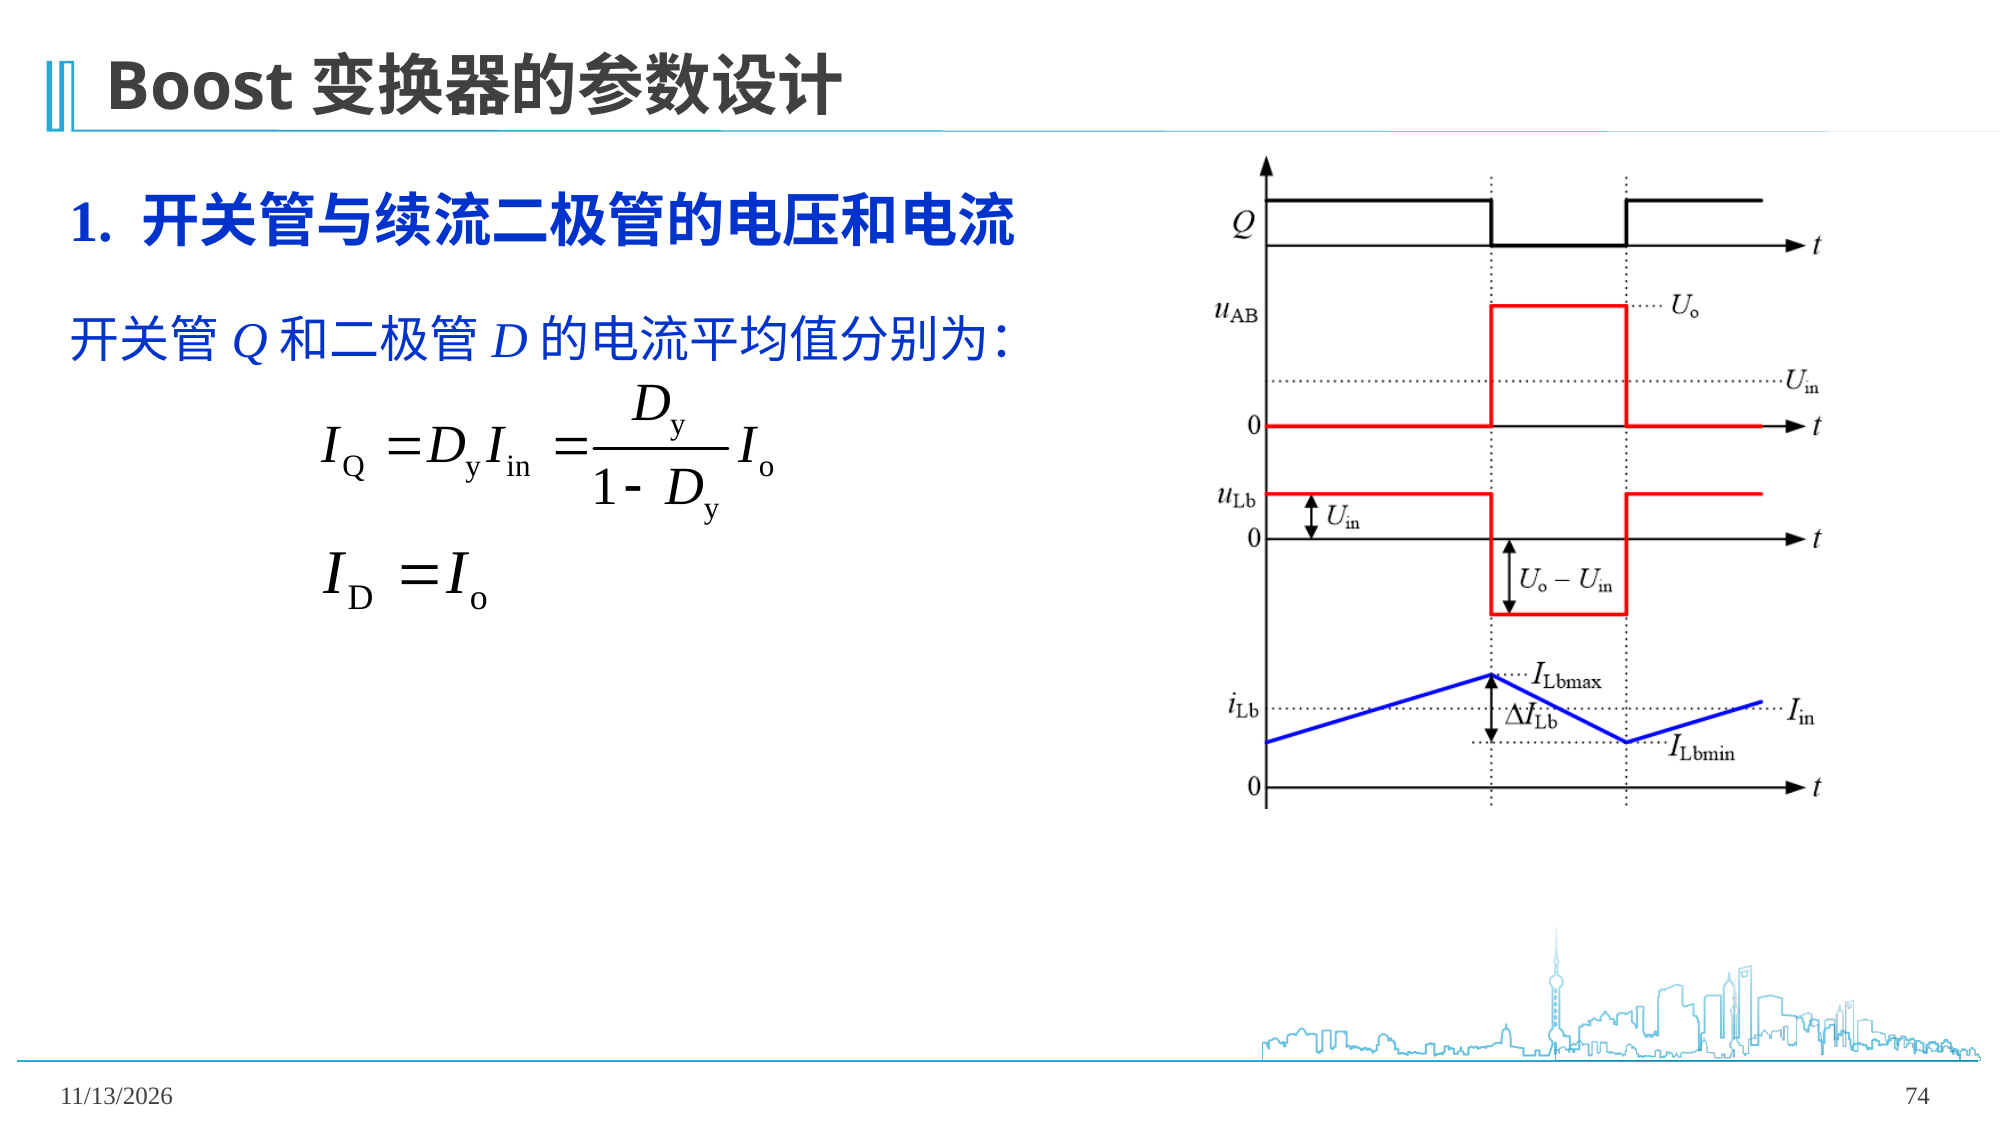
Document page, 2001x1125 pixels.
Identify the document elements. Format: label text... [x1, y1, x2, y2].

picture [1262, 926, 1981, 1061]
picture [1202, 140, 1886, 809]
text_box Boost变换器的参数设计 [90, 44, 1839, 138]
picture [310, 364, 787, 623]
text_box 开关管Q和二极管D的电流平均值分别为： [54, 270, 1202, 376]
text_box 1. 开关管与续流二极管的电压和电流 [54, 140, 1113, 261]
